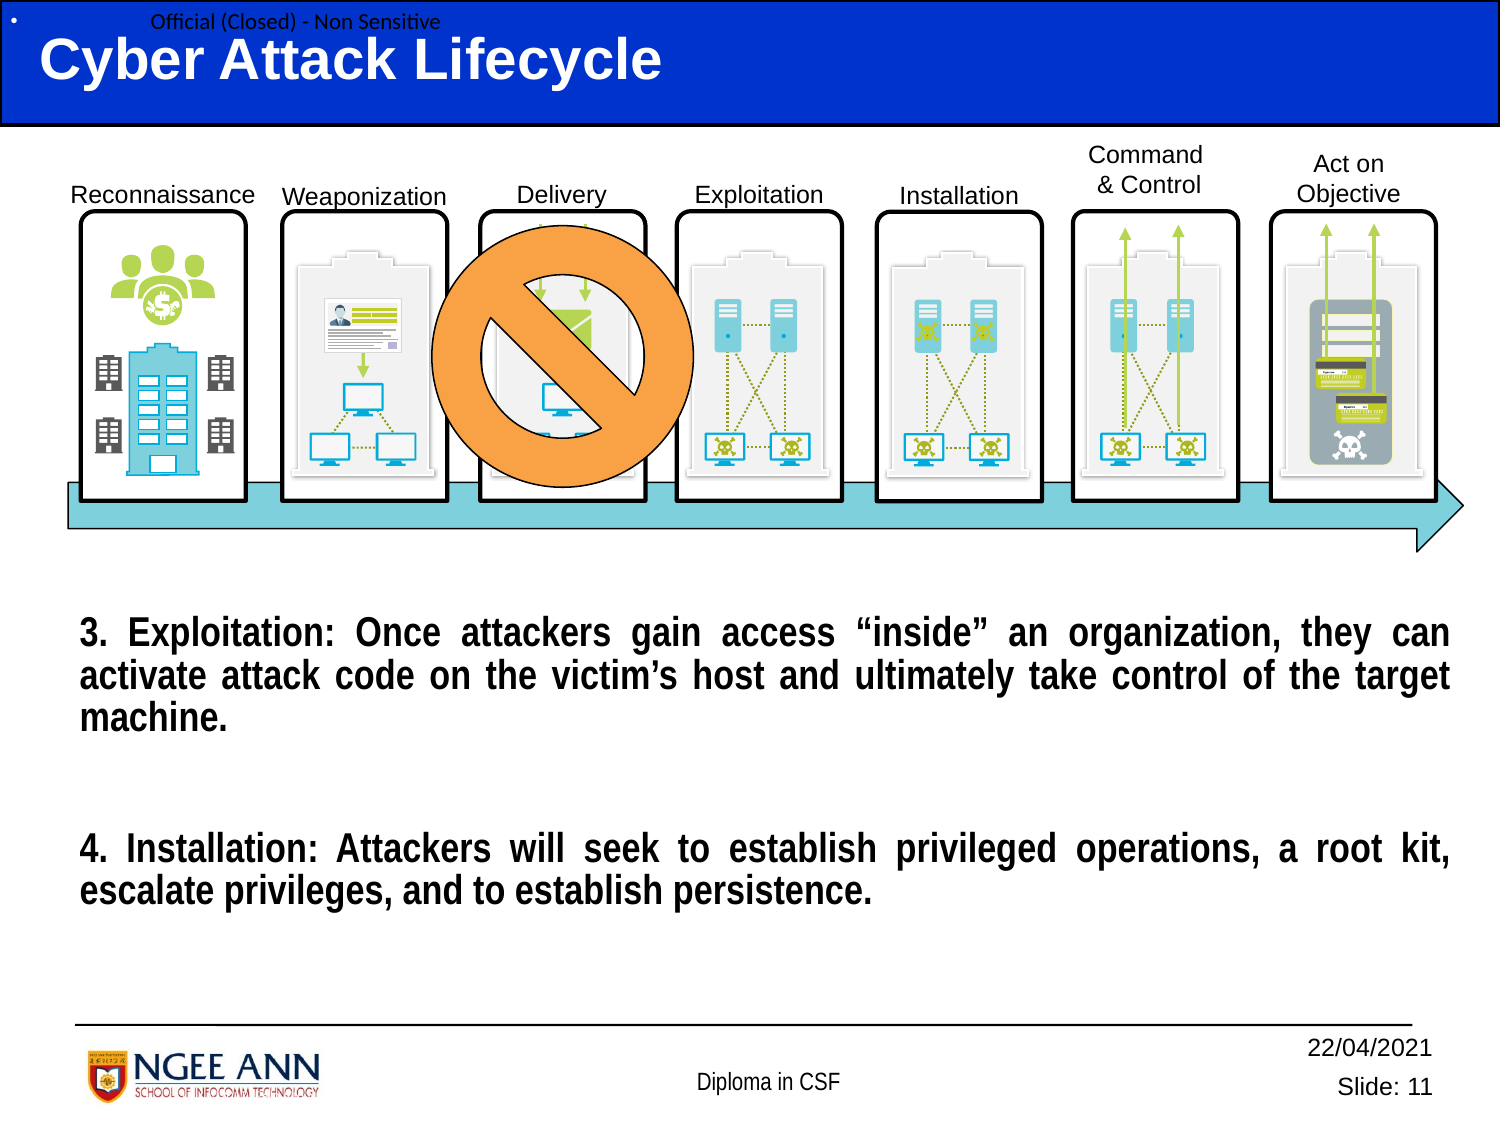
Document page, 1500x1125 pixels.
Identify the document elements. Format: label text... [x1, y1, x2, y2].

text_box 3. Exploitation: Once attackers gain access “inside” an organization, they can activate attack code on the victim’s host and ultimately take control of the target machine. 4. Installation: Attackers will seek to establish privileged operations, a root kit, escalate privileges, and to establish persistence. [64, 605, 1467, 921]
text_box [61, 130, 1464, 553]
title Cyber Attack Lifecycle [23, 0, 1500, 115]
picture [62, 1028, 344, 1125]
